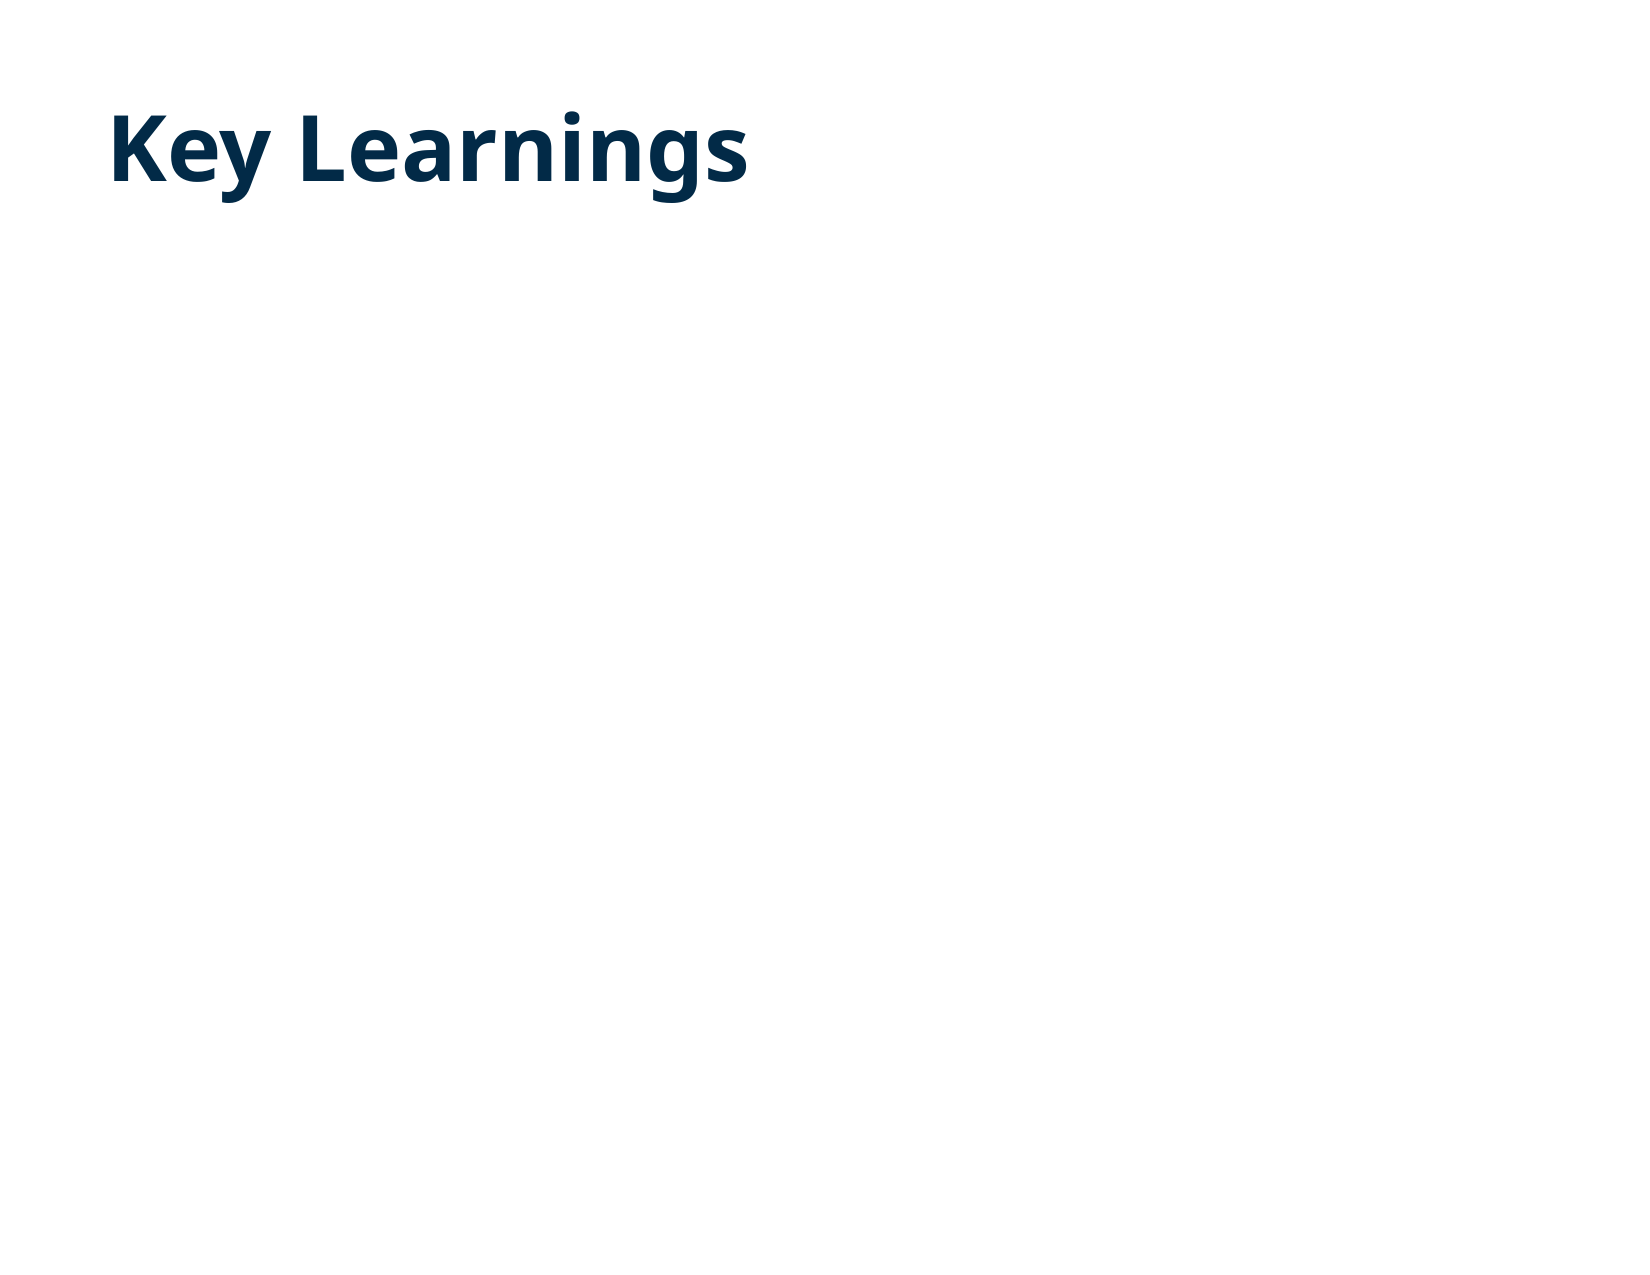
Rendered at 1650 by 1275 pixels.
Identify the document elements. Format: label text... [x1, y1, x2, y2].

text_box Key Learnings [91, 82, 997, 208]
